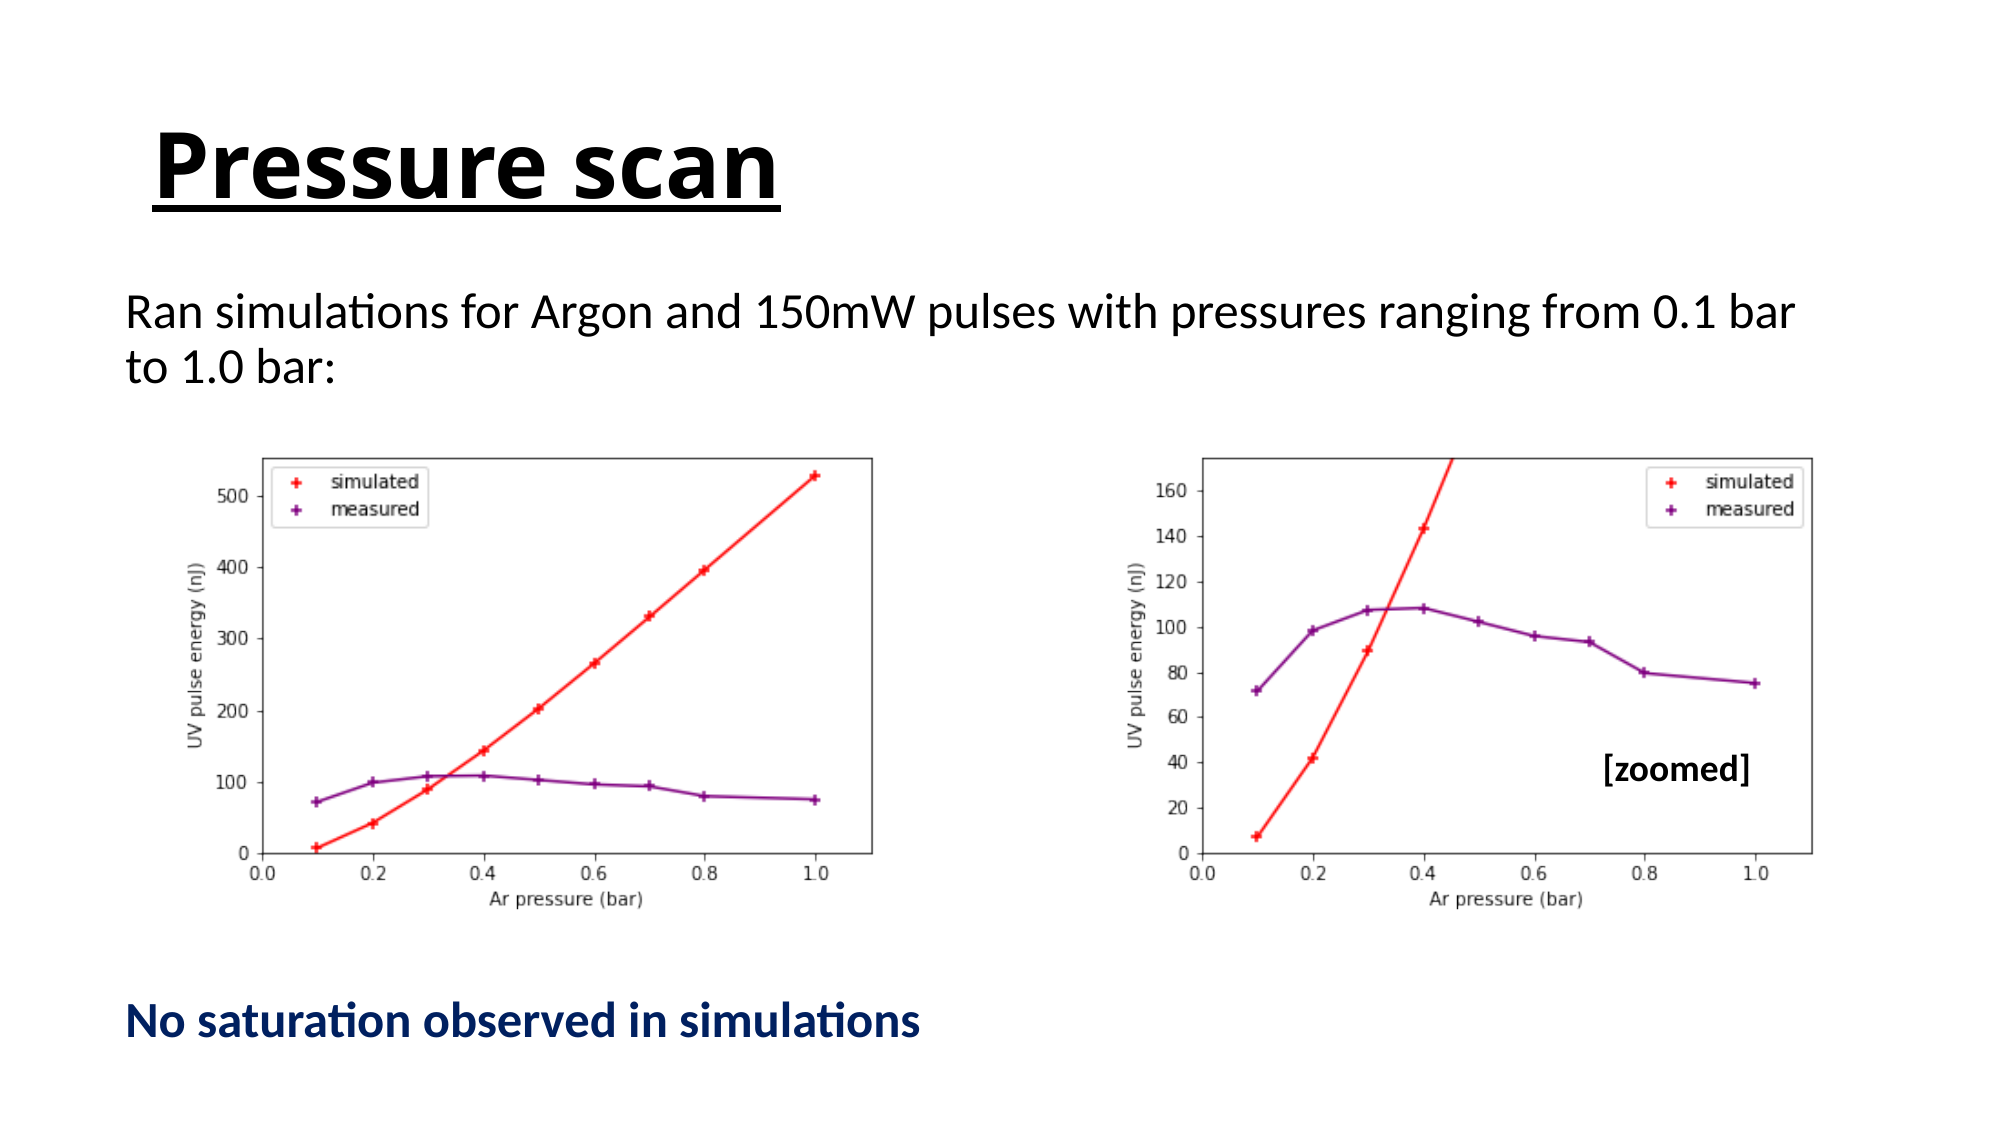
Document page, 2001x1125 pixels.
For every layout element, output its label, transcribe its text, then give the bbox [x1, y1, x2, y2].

picture [164, 394, 950, 919]
title Pressure scan [137, 59, 1863, 277]
picture [1104, 394, 1890, 919]
list Ran simulations for Argon and 150mW pulses with pressures ranging from 0.1 bar to 1.0 bar: No saturation observed in simulations [110, 277, 1863, 1066]
